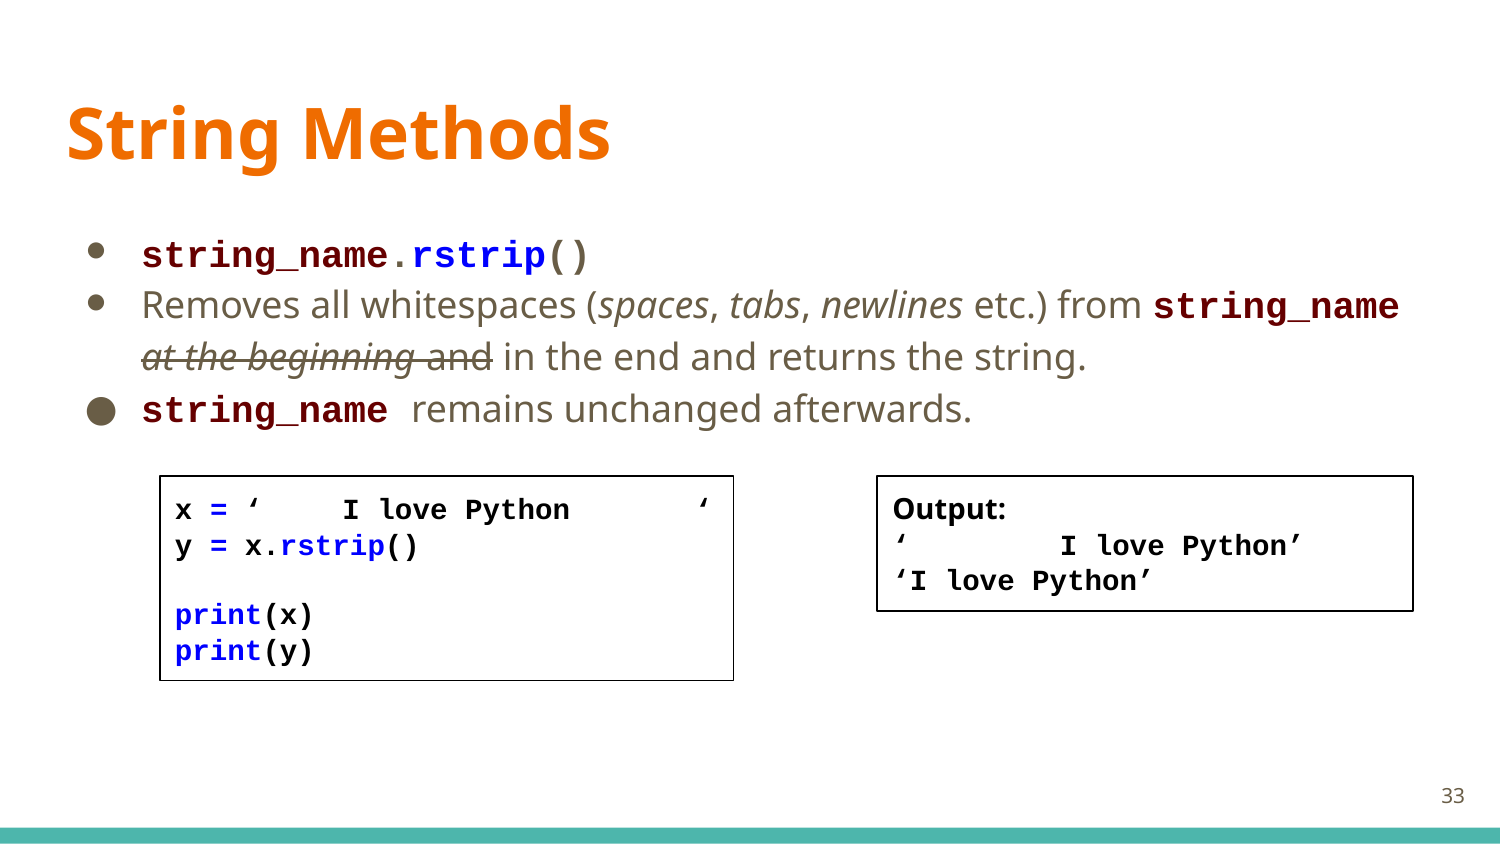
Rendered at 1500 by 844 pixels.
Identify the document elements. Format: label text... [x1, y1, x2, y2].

text_box x = ‘ I love Python ‘ y = x.rstrip() print(x) print(y) [160, 475, 734, 681]
slide_number ‹#› [1389, 764, 1480, 830]
title String Methods [51, 72, 1449, 189]
text_box Output: ‘ I love Python’ ‘I love Python’ [877, 475, 1414, 611]
list string_name.rstrip() Removes all whitespaces (spaces, tabs, newlines etc.) from string_name at the beginning and in the end and returns the string. string_name remains unchanged afterwards. [51, 207, 1449, 750]
